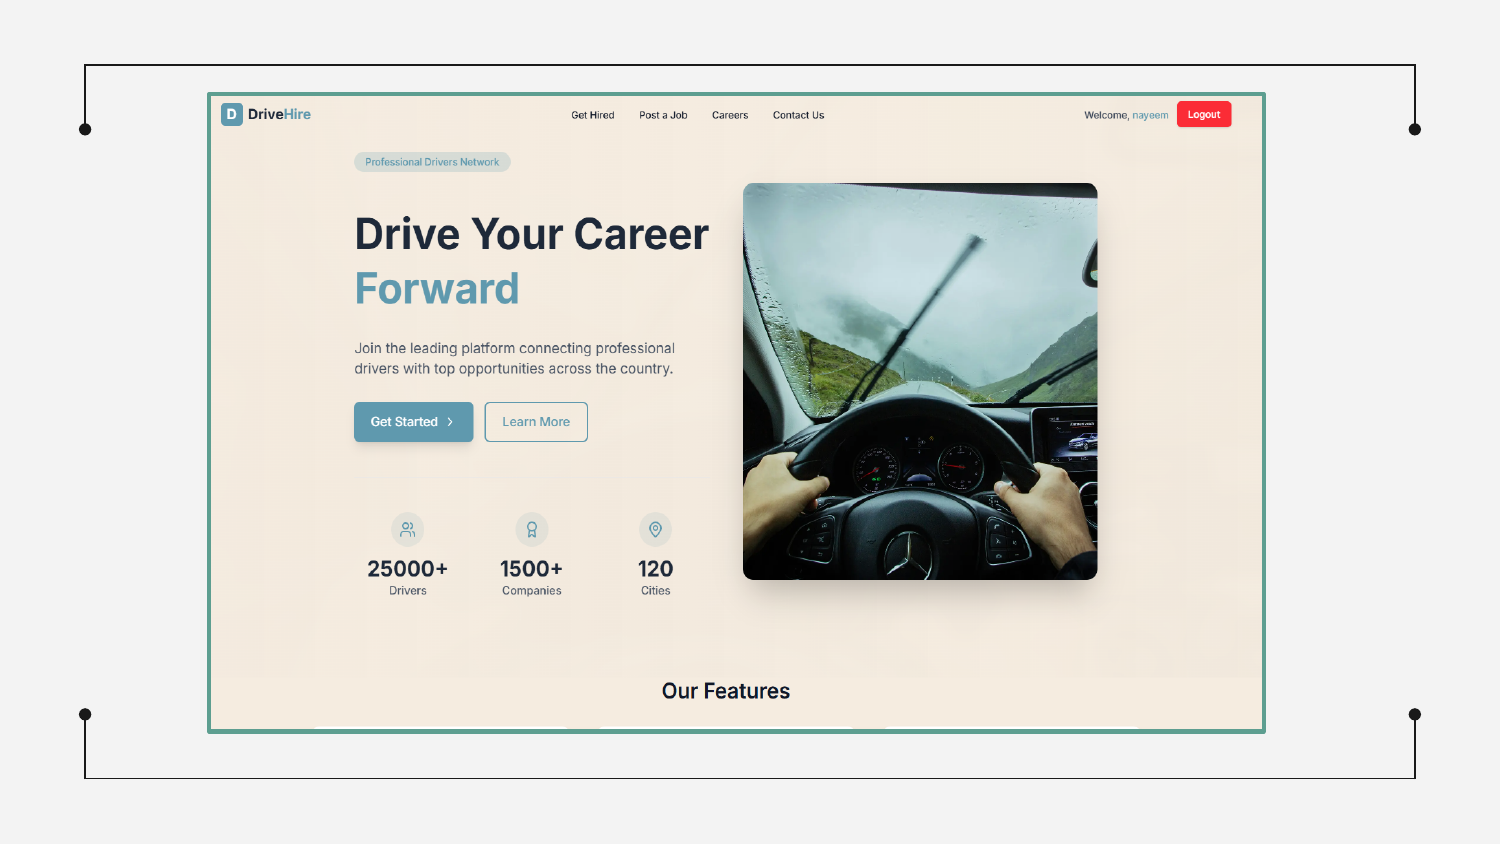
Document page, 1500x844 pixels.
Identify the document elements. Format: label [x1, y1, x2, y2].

text_box [207, 92, 1266, 734]
